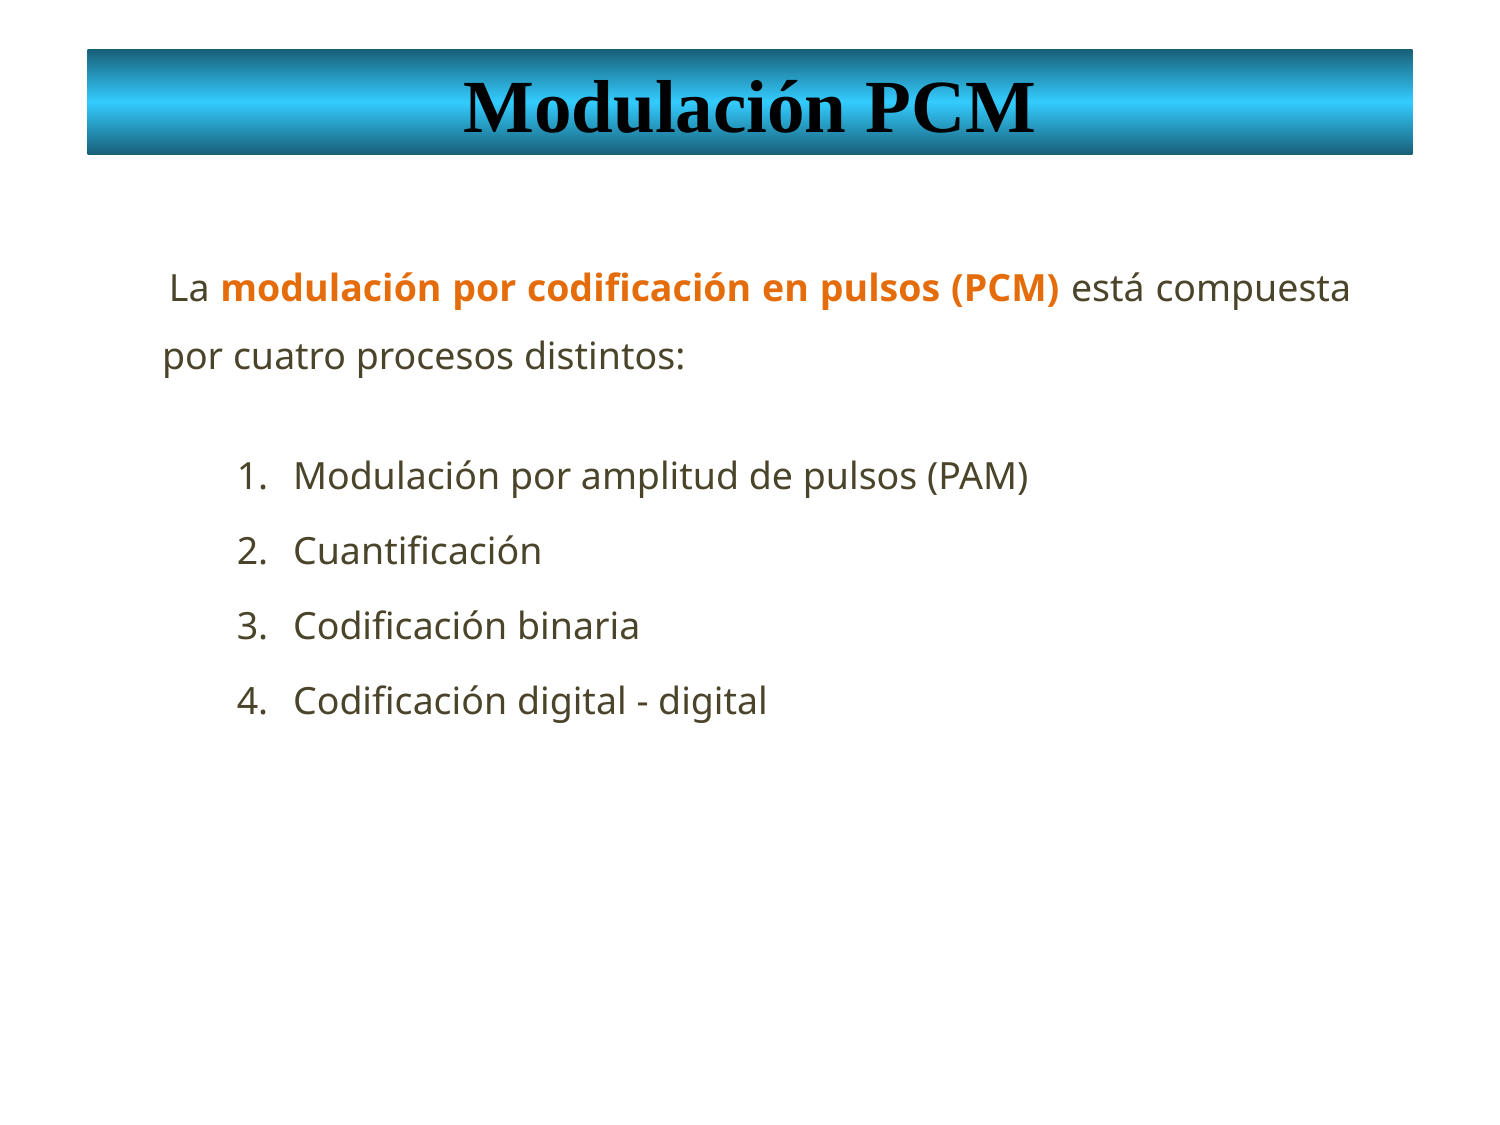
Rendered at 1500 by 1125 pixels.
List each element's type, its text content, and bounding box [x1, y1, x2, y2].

text_box La modulación por codificación en pulsos (PCM) está compuesta por cuatro procesos distintos: [100, 234, 1366, 411]
text_box Modulación por amplitud de pulsos (PAM) Cuantificación Codificación binaria Codificación digital - digital [147, 421, 1062, 774]
text_box Modulación PCM [87, 49, 1413, 155]
